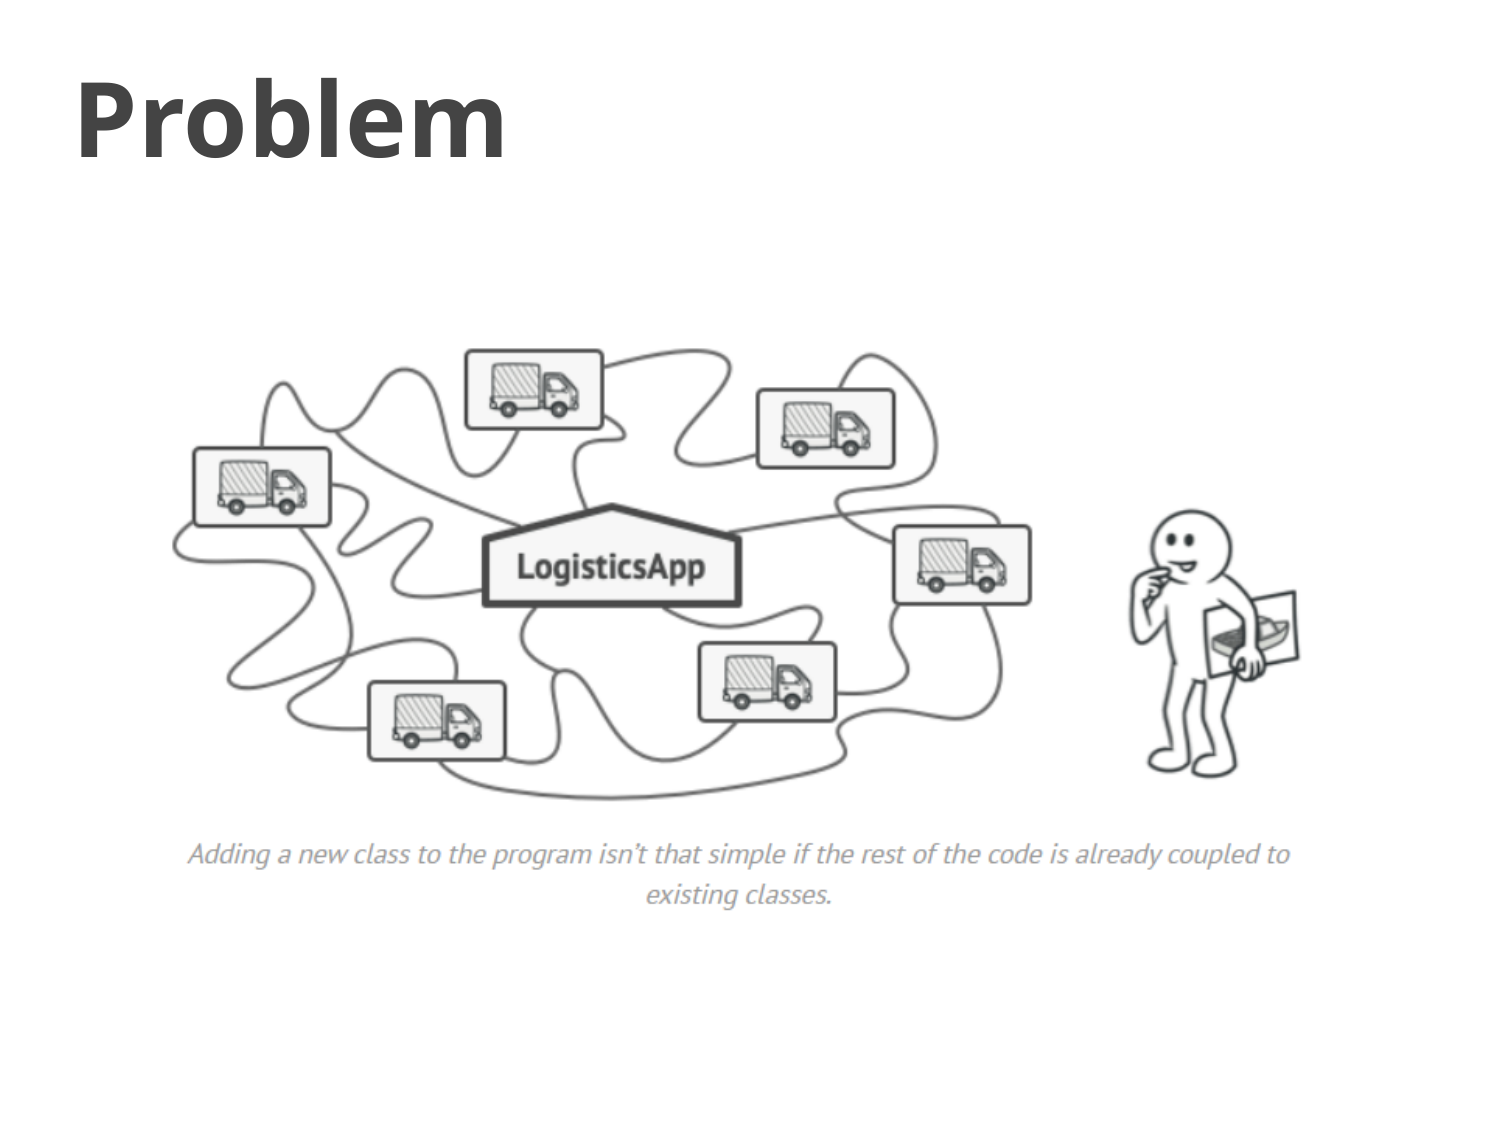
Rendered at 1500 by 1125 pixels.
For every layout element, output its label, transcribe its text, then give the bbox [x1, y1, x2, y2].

picture [87, 274, 1342, 915]
title Problem [72, 53, 1063, 307]
